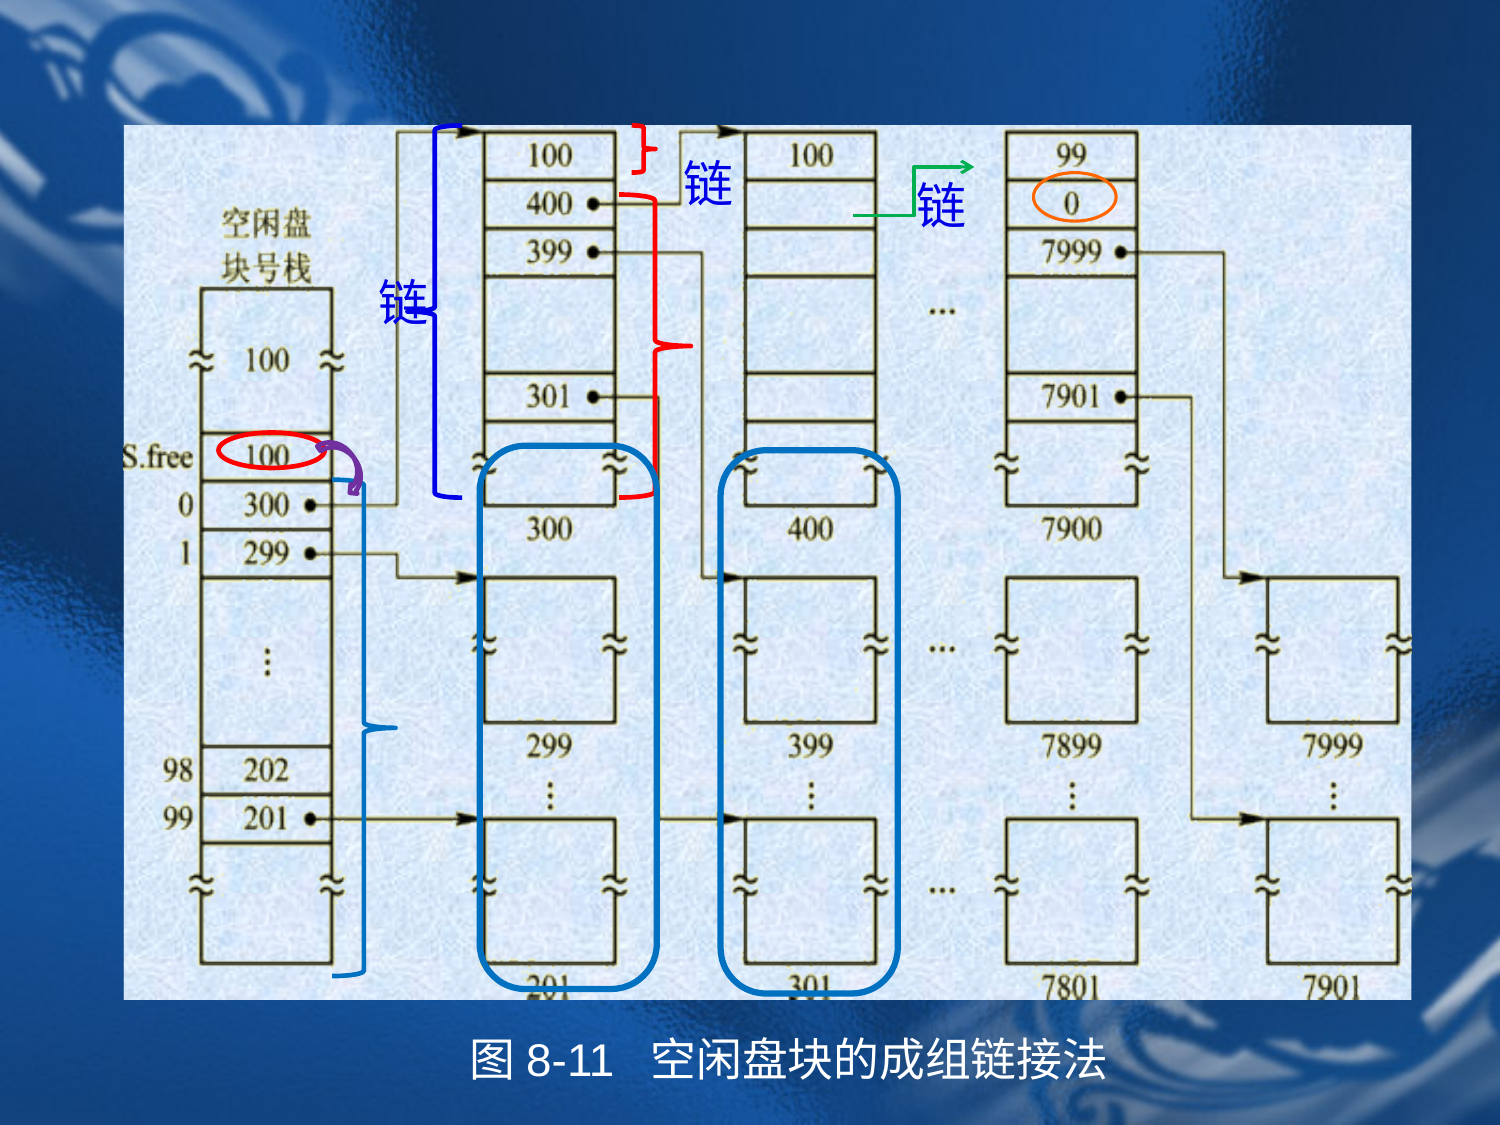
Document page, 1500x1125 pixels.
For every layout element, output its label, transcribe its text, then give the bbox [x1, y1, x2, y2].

picture [0, 0, 1500, 1125]
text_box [853, 166, 975, 217]
text_box 图8-11 空闲盘块的成组链接法 [454, 1023, 1164, 1102]
